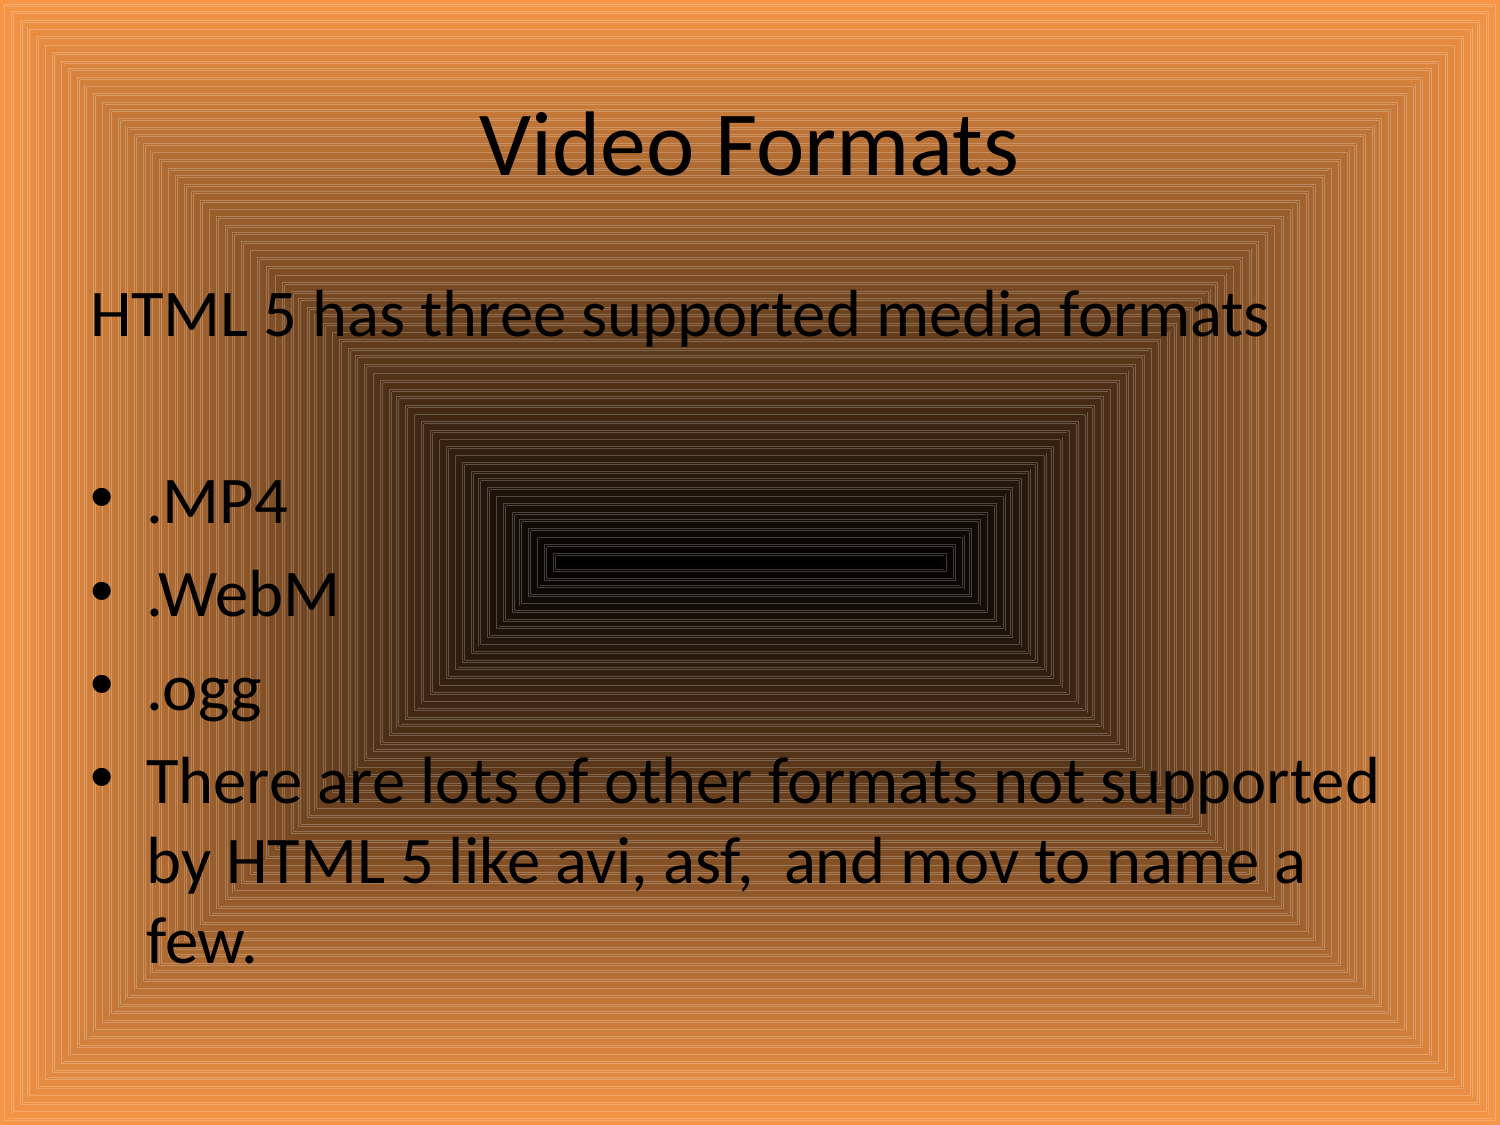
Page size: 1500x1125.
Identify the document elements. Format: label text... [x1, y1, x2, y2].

title Video Formats [75, 45, 1425, 233]
list HTML 5 has three supported media formats .MP4 .WebM .ogg There are lots of other formats not supported by HTML 5 like avi, asf, and mov to name a few. [75, 262, 1425, 1005]
